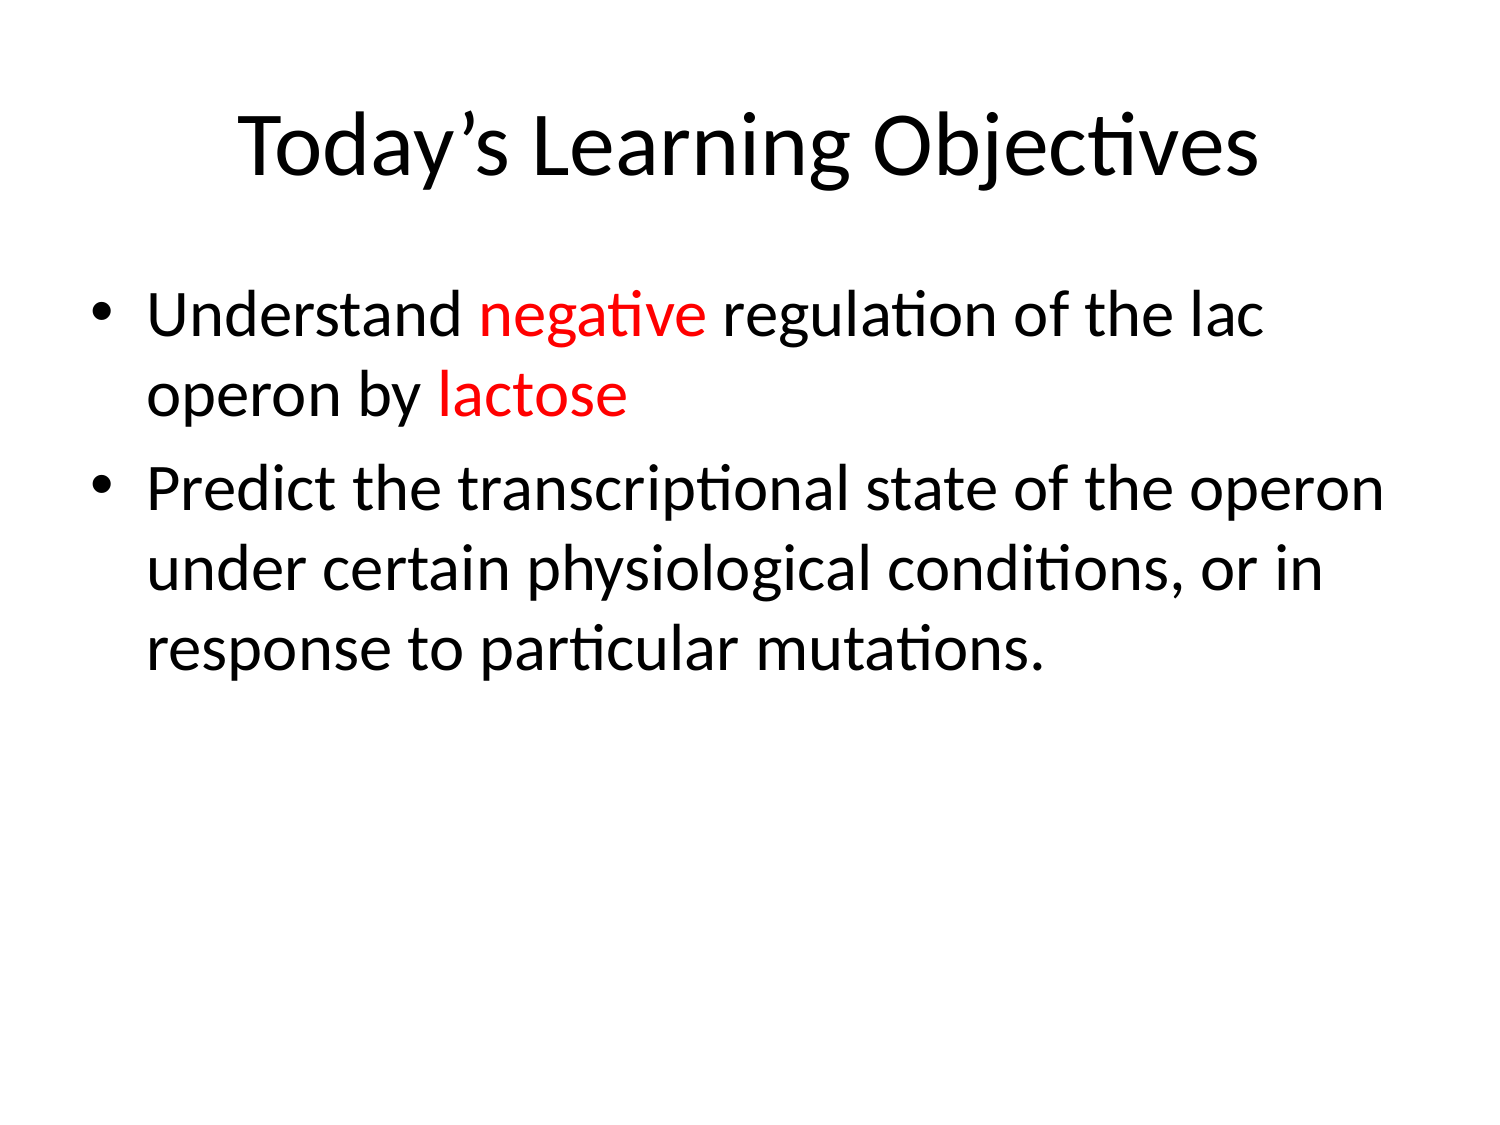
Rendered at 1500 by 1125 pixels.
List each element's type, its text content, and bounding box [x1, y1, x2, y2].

title Today’s Learning Objectives [75, 45, 1425, 233]
list Understand negative regulation of the lac operon by lactose Predict the transcriptional state of the operon under certain physiological conditions, or in response to particular mutations. [75, 262, 1425, 1005]
